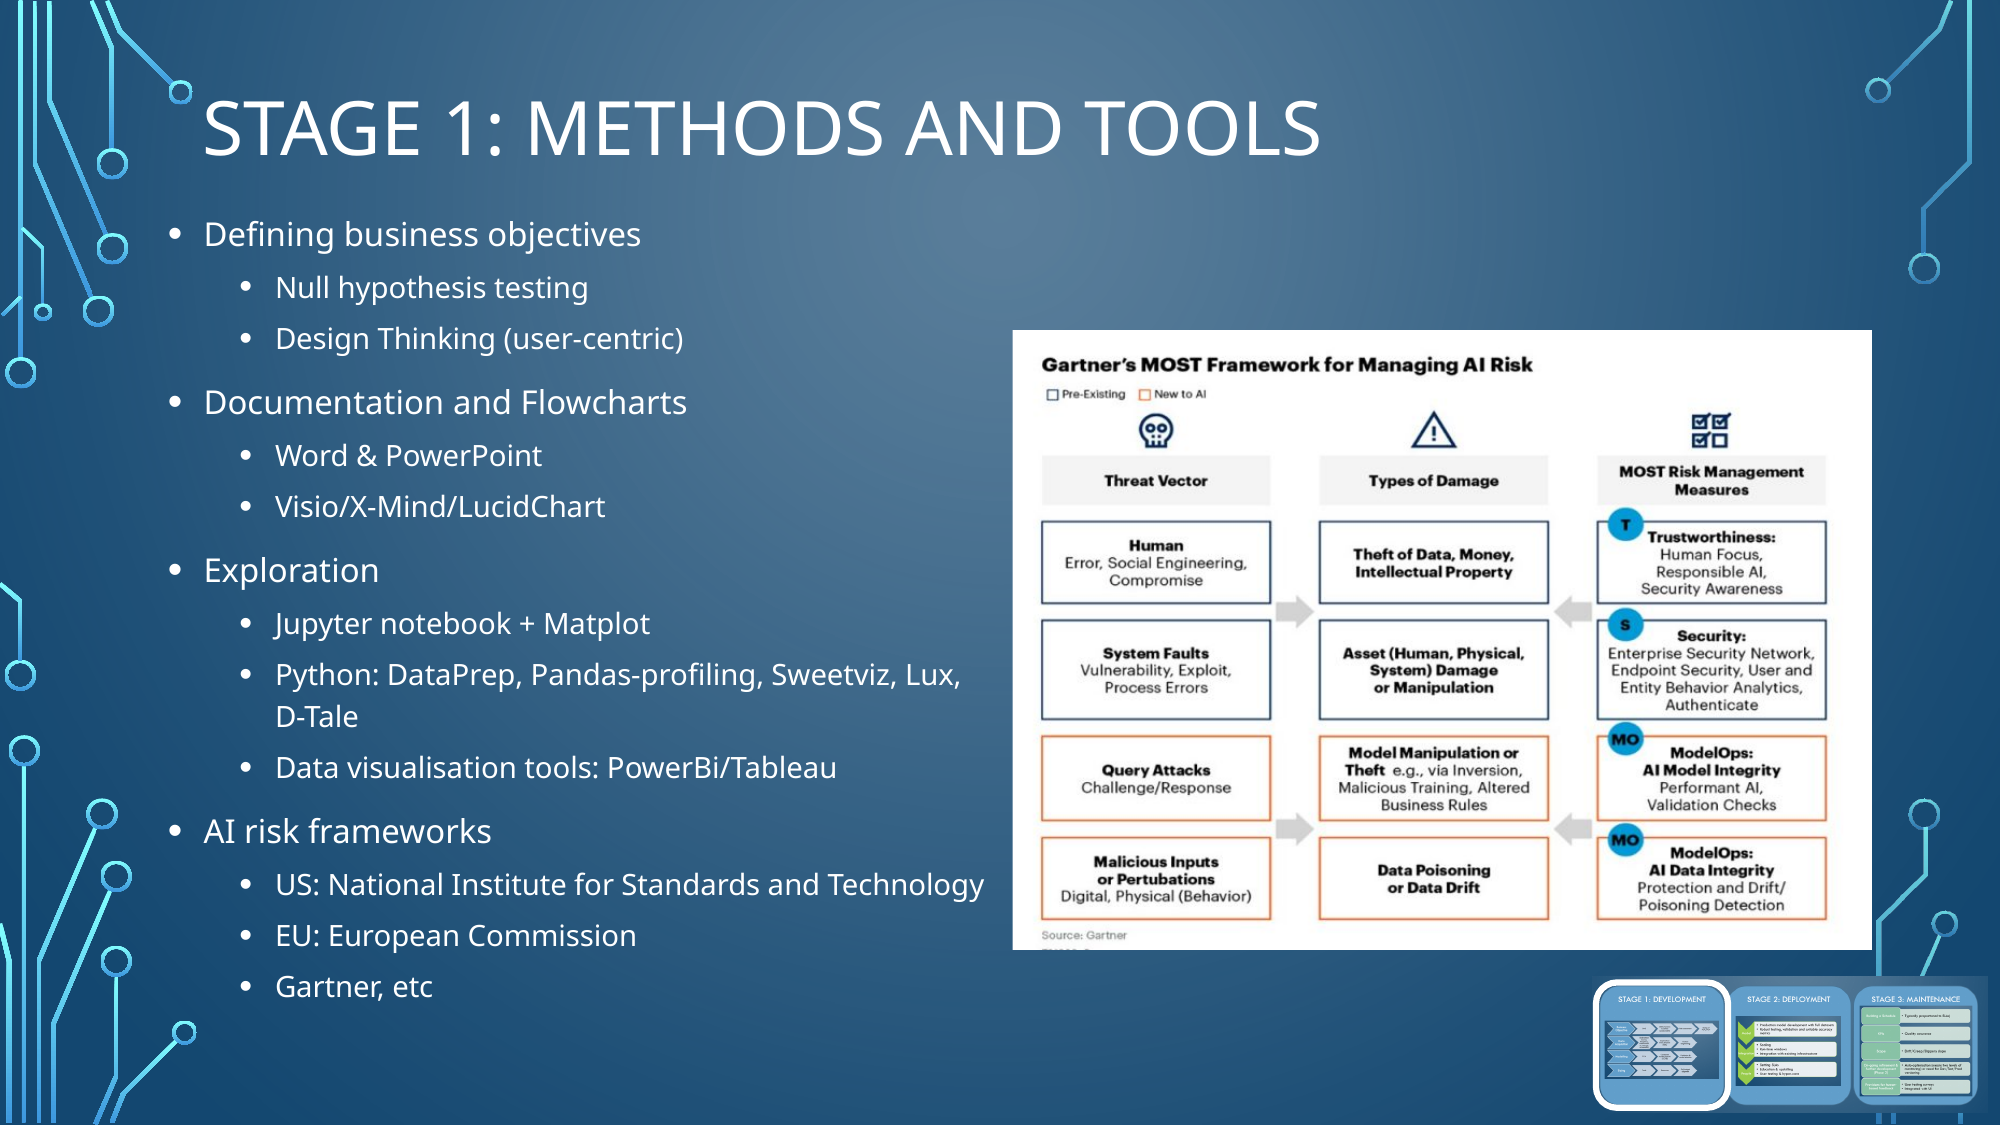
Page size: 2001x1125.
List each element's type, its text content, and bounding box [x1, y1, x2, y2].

title Stage 1: Methods and tools [187, 71, 1813, 191]
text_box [1592, 975, 1988, 1113]
picture [1012, 330, 1873, 951]
list Defining business objectives Null hypothesis testing Design Thinking (user-centric) Documentation and Flowcharts Word & PowerPoint Visio/X-Mind/LucidChart Exploration Jupyter notebook + Matplot Python: DataPrep, Pandas-profiling, Sweetviz, Lux, D-Tale Data visualisation tools: PowerBi/Tableau AI risk frameworks US: National Institute for Standards and Technology EU: European Commission Gartner, etc [153, 198, 1013, 1053]
